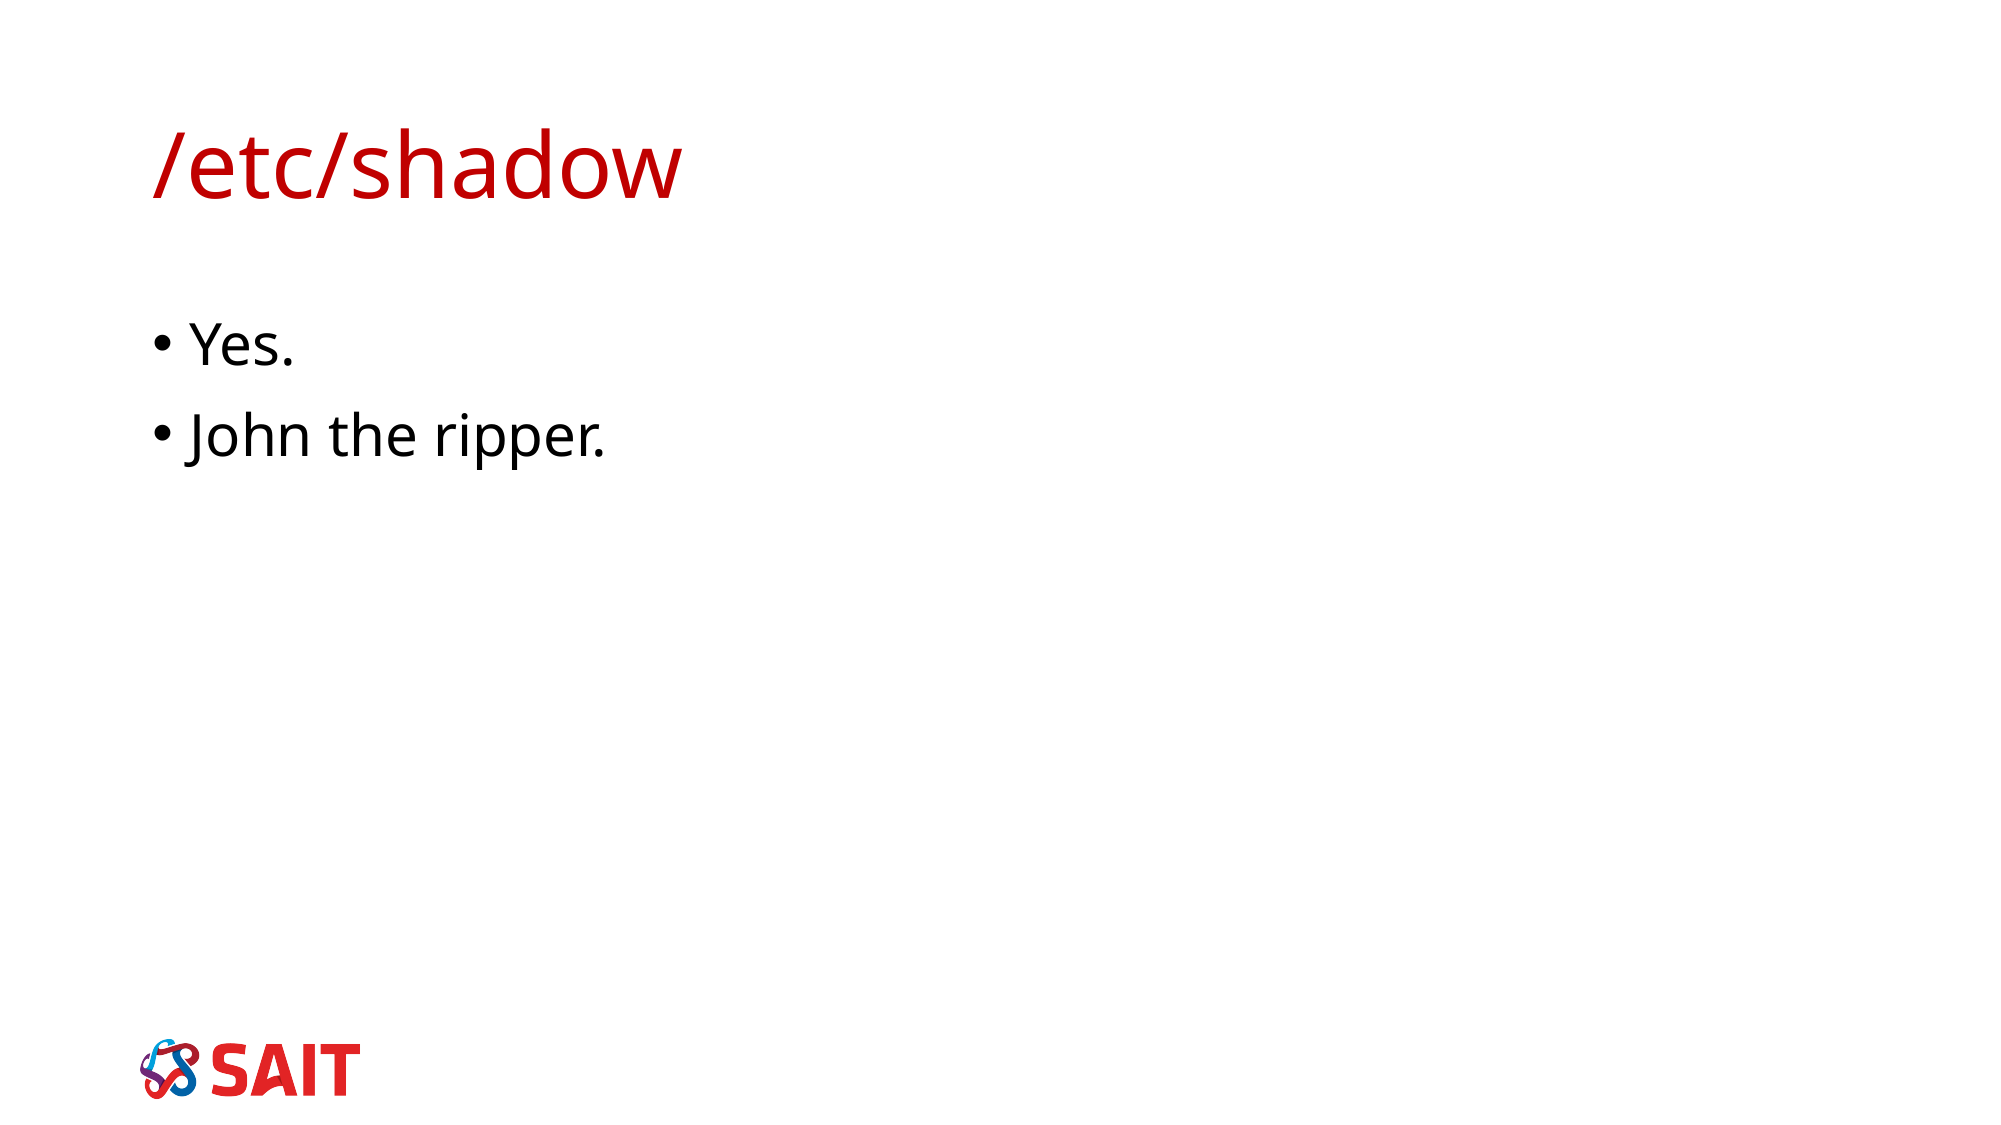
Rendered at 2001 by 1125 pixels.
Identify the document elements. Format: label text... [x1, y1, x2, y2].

list Yes. John the ripper. [137, 299, 1863, 1014]
picture [114, 1013, 386, 1125]
title /etc/shadow [137, 59, 1863, 278]
